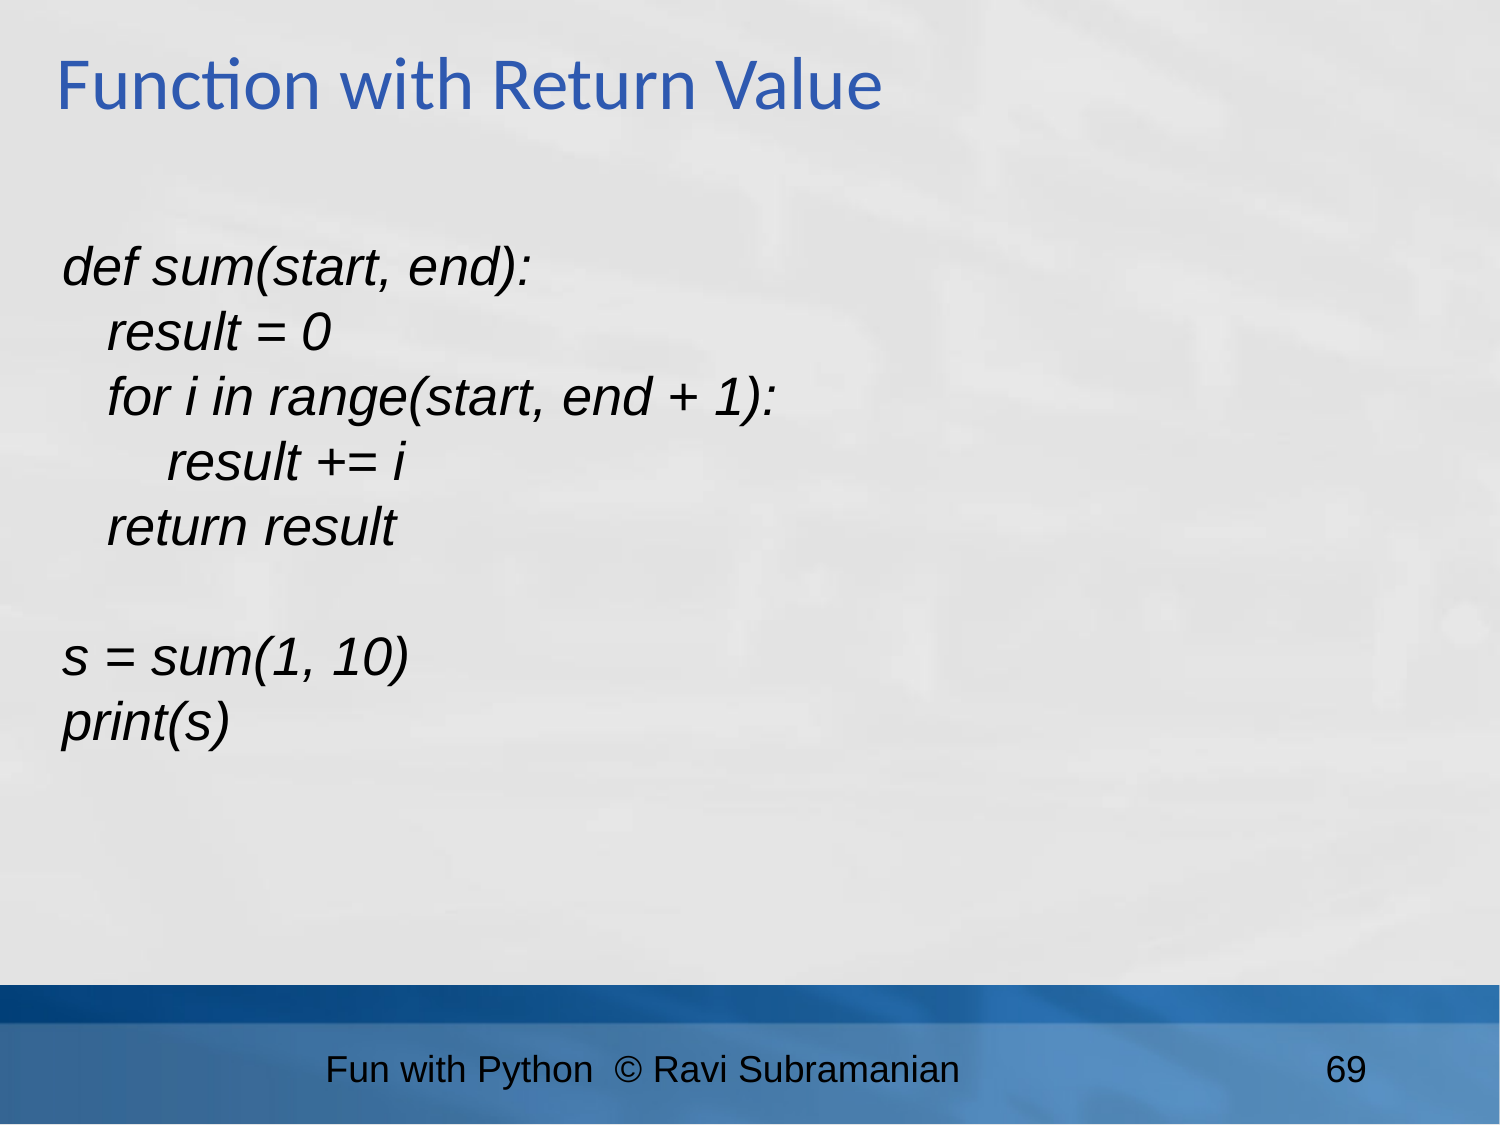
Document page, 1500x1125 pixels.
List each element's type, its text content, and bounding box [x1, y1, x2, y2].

picture [0, 0, 1500, 1125]
text_box Function with Return Value [56, 0, 1431, 218]
text_box def sum(start, end): result = 0 for i in range(start, end + 1): result += i return result s = sum(1, 10) print(s) [62, 231, 1437, 921]
